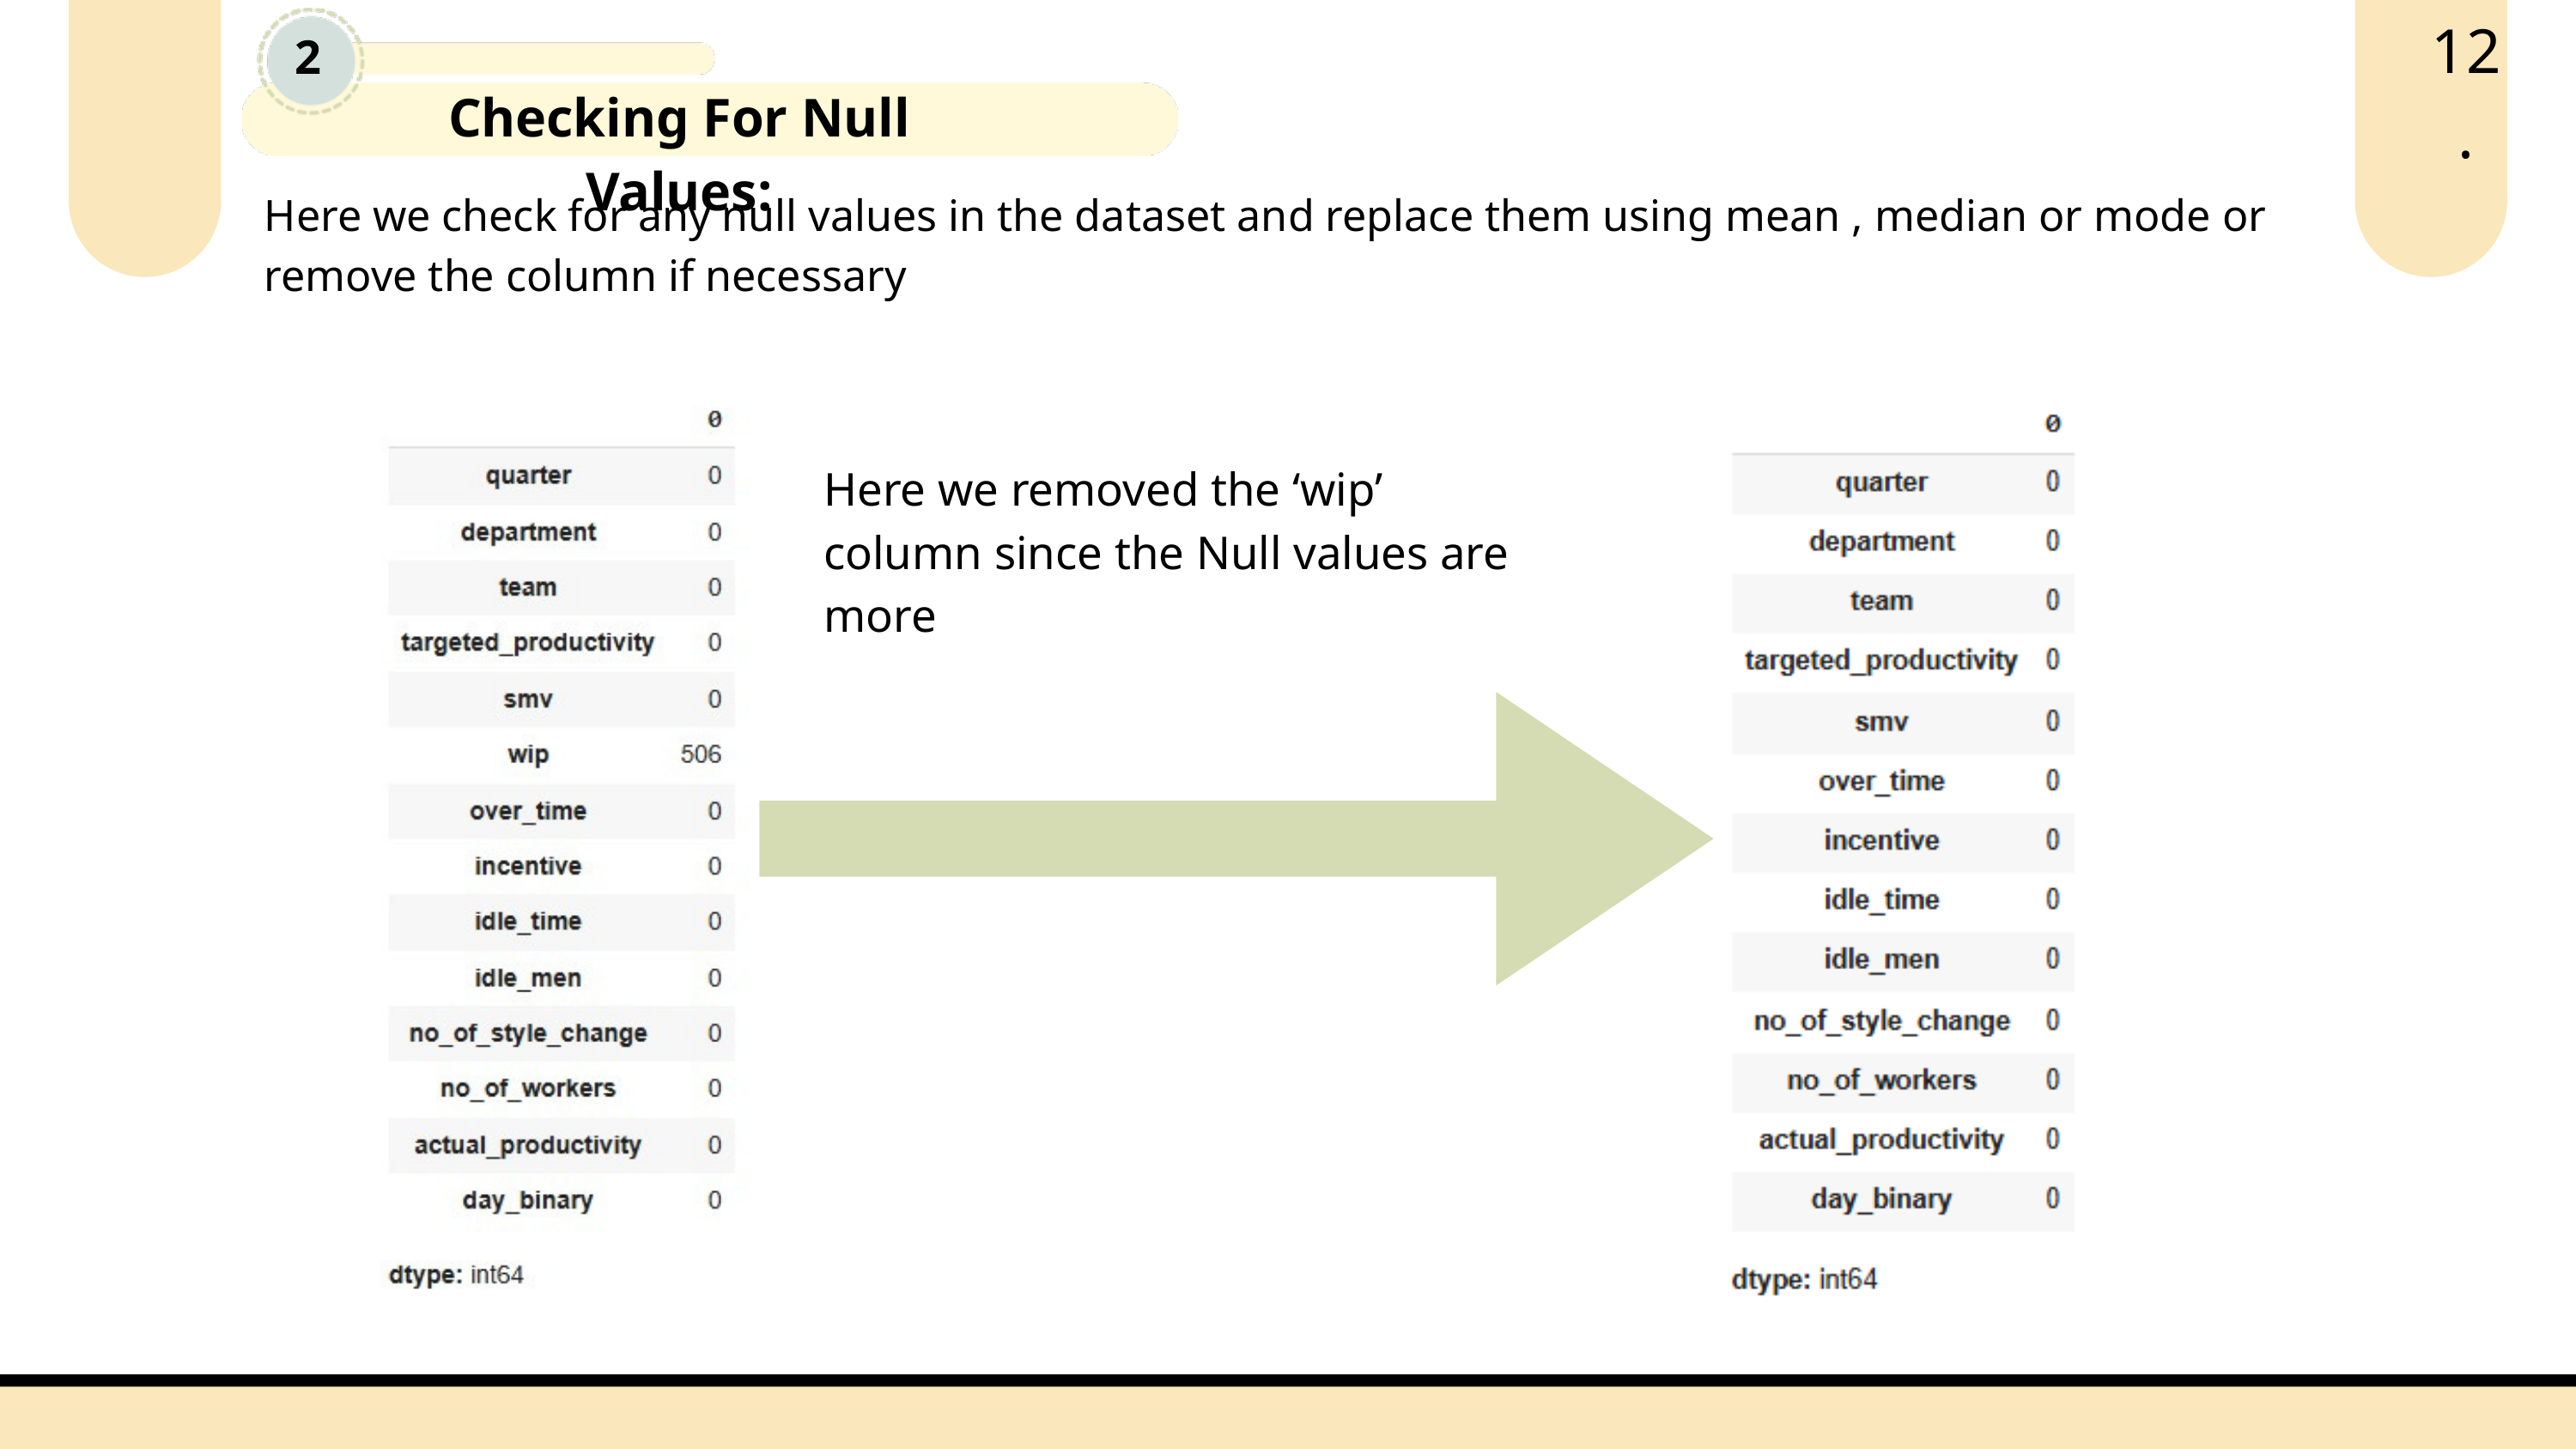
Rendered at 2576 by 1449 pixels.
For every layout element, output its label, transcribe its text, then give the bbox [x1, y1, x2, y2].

text_box [1722, 379, 2090, 1298]
text_box Here we removed the ‘wip’ column since the Null values are more [823, 452, 1534, 642]
text_box [241, 8, 1179, 156]
text_box Checking For Null Values: [354, 74, 1005, 179]
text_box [68, 0, 222, 277]
text_box Here we check for any null values in the dataset and replace them using mean , median or mode or remove the column if necessary [264, 179, 2328, 300]
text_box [0, 1379, 2576, 1449]
text_box [380, 379, 750, 1298]
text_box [2354, 0, 2508, 277]
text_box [759, 691, 1714, 986]
text_box 2 [295, 18, 321, 83]
